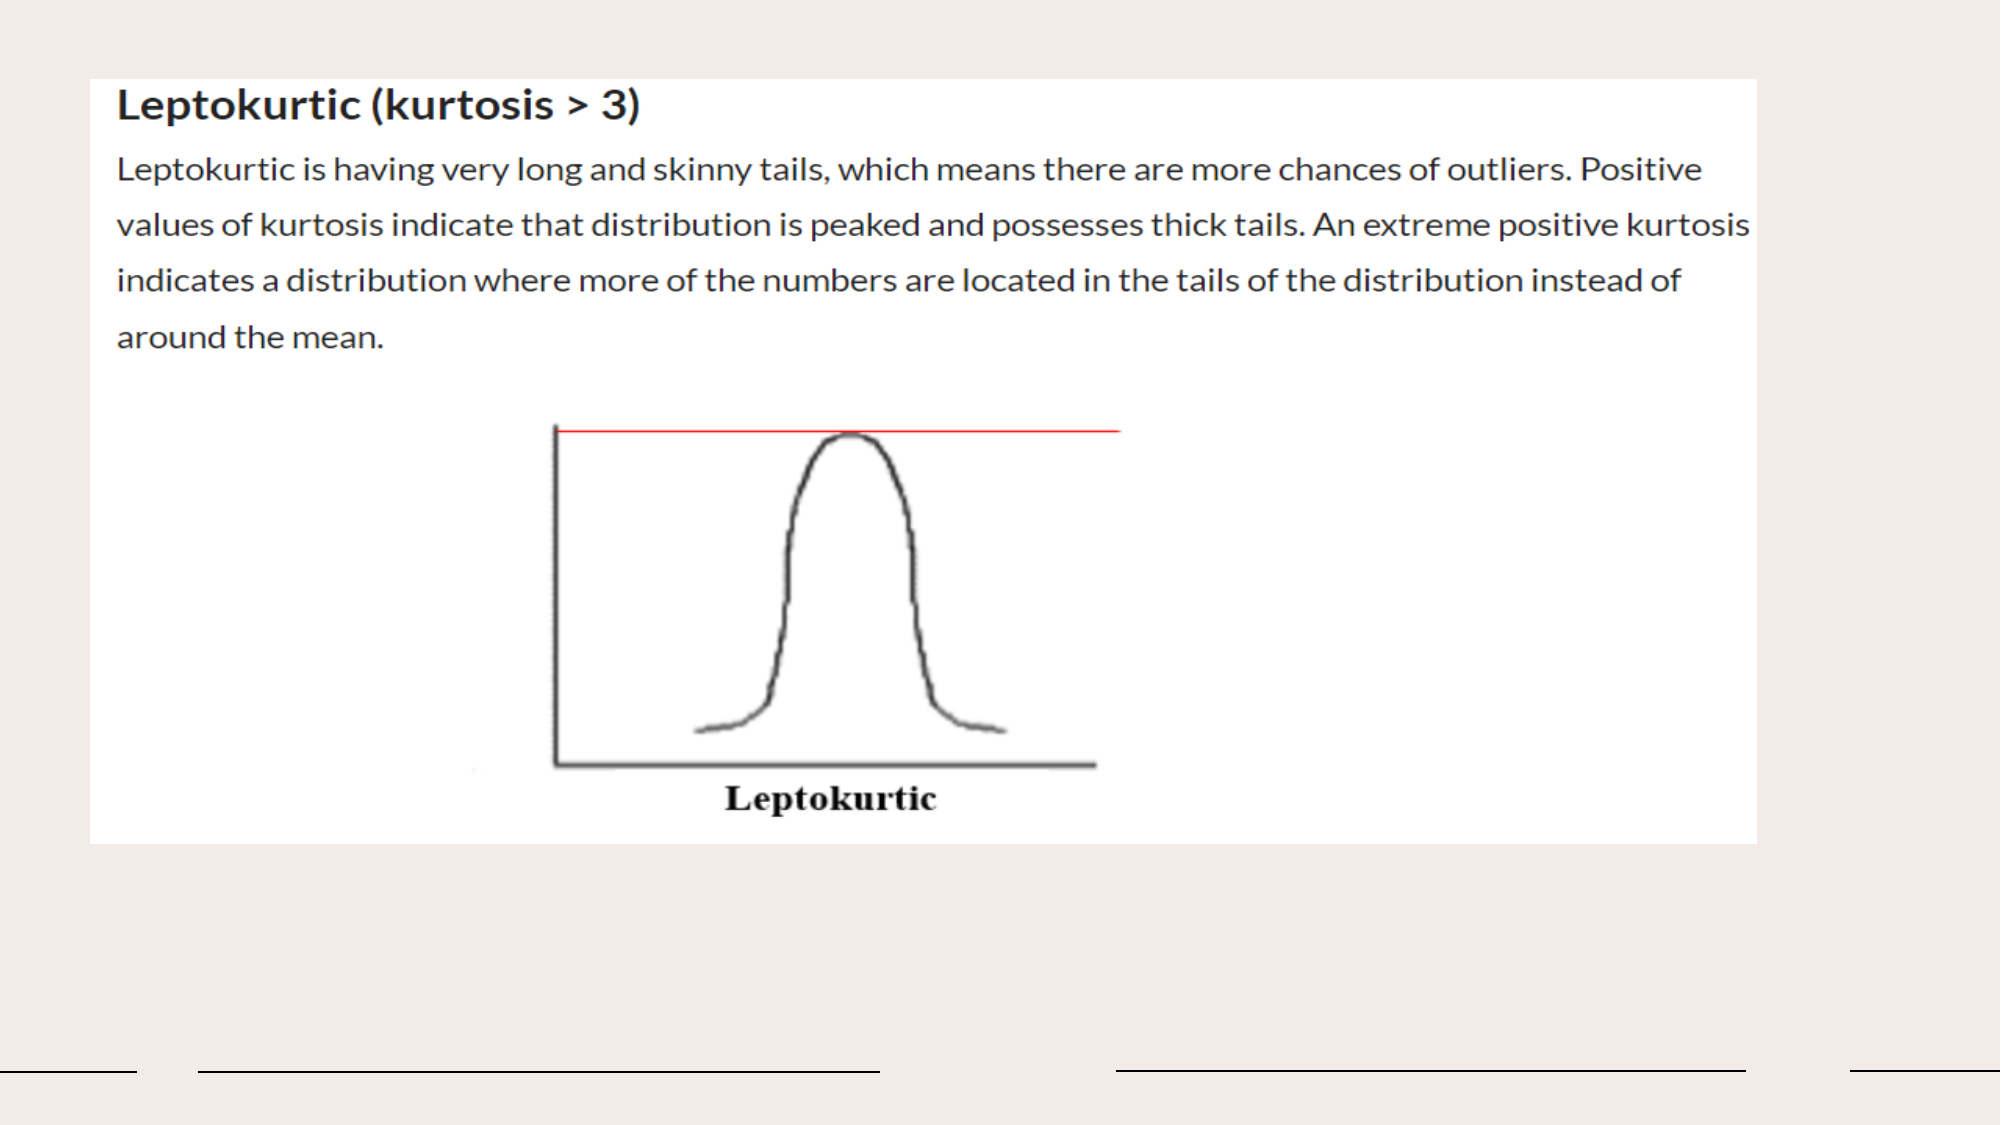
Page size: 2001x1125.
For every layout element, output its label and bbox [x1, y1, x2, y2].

picture [90, 79, 1757, 844]
